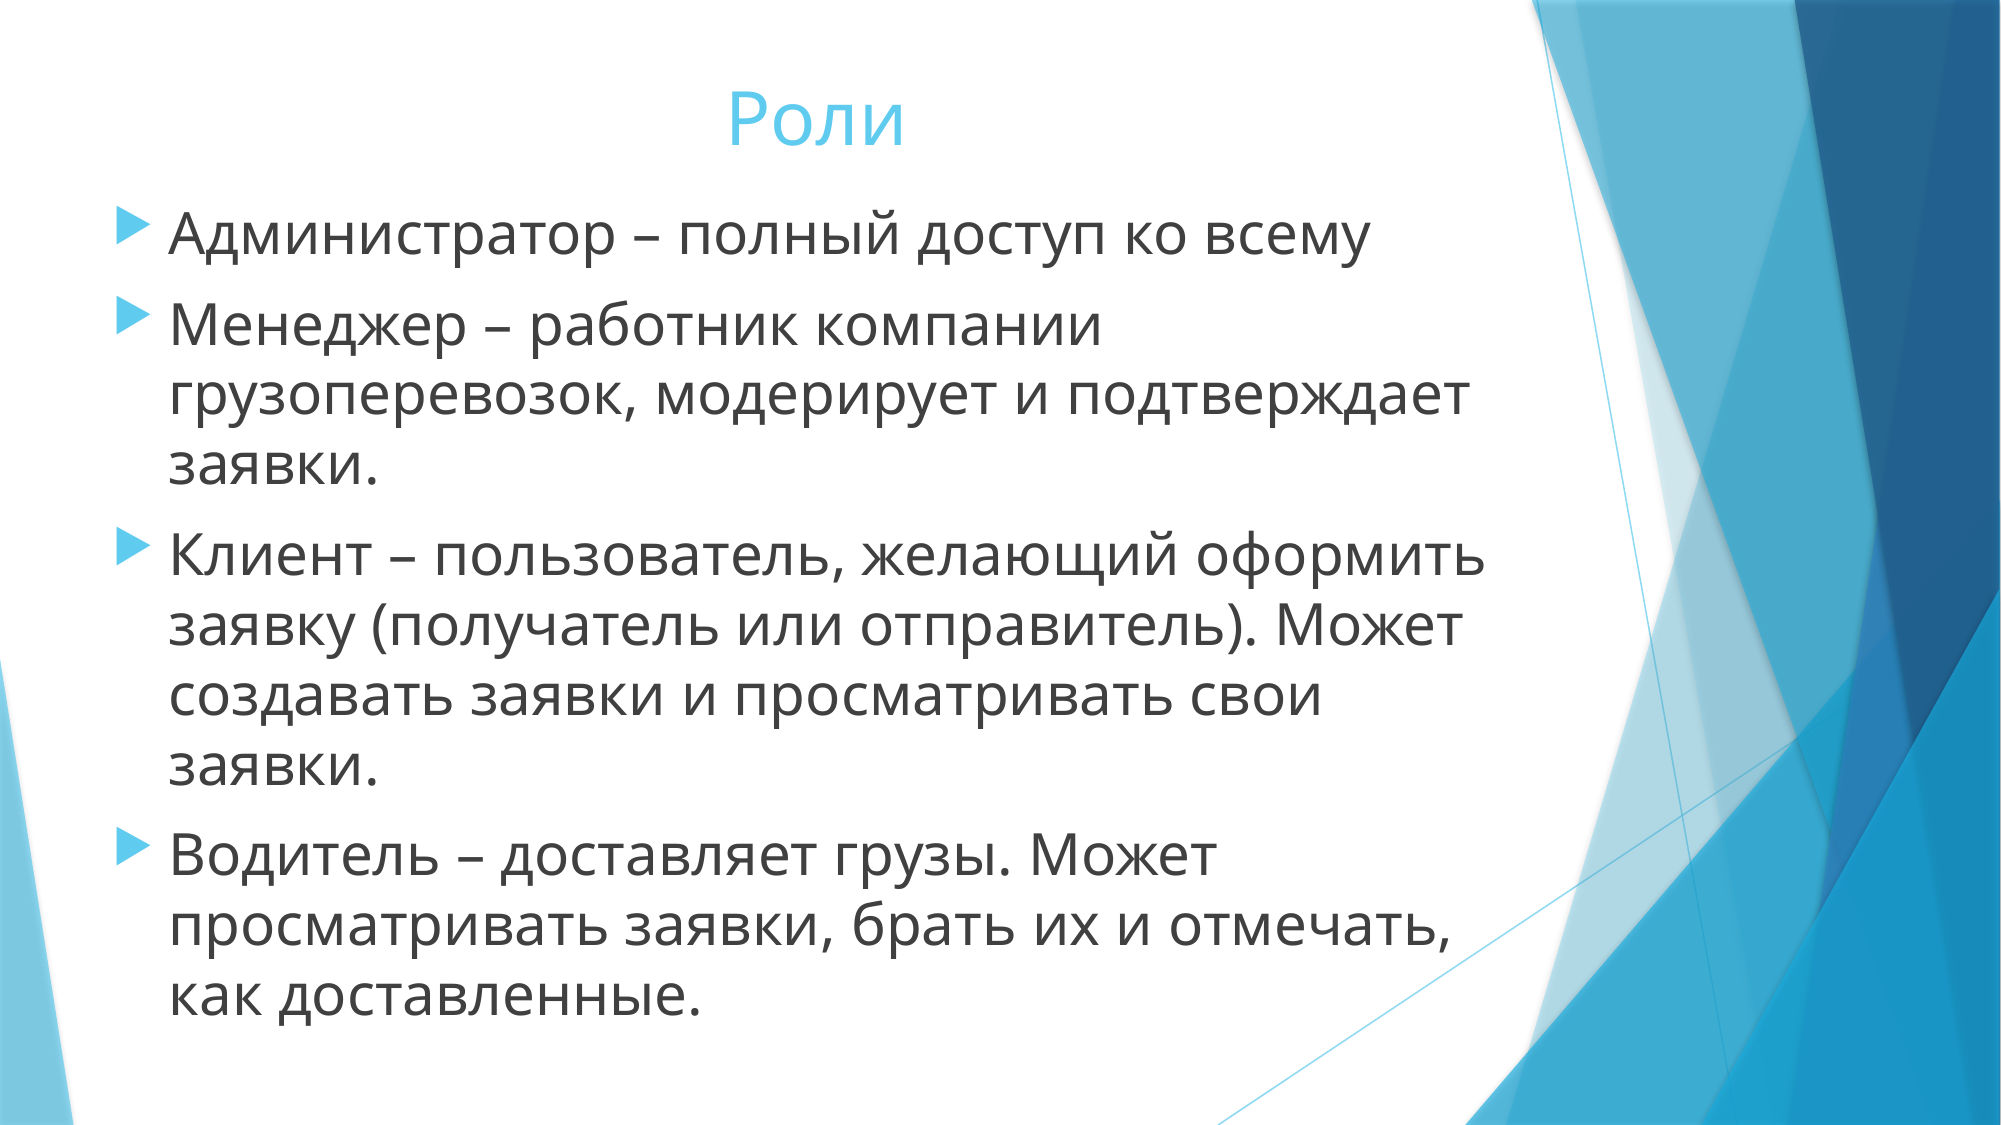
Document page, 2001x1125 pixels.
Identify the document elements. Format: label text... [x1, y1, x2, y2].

title Роли [111, 62, 1522, 188]
list Администратор – полный доступ ко всему Менеджер – работник компании грузоперевозок, модерирует и подтверждает заявки. Клиент – пользователь, желающий оформить заявку (получатель или отправитель). Может создавать заявки и просматривать свои заявки. Водитель – доставляет грузы. Может просматривать заявки, брать их и отмечать, как доставленные. [97, 188, 1550, 1044]
